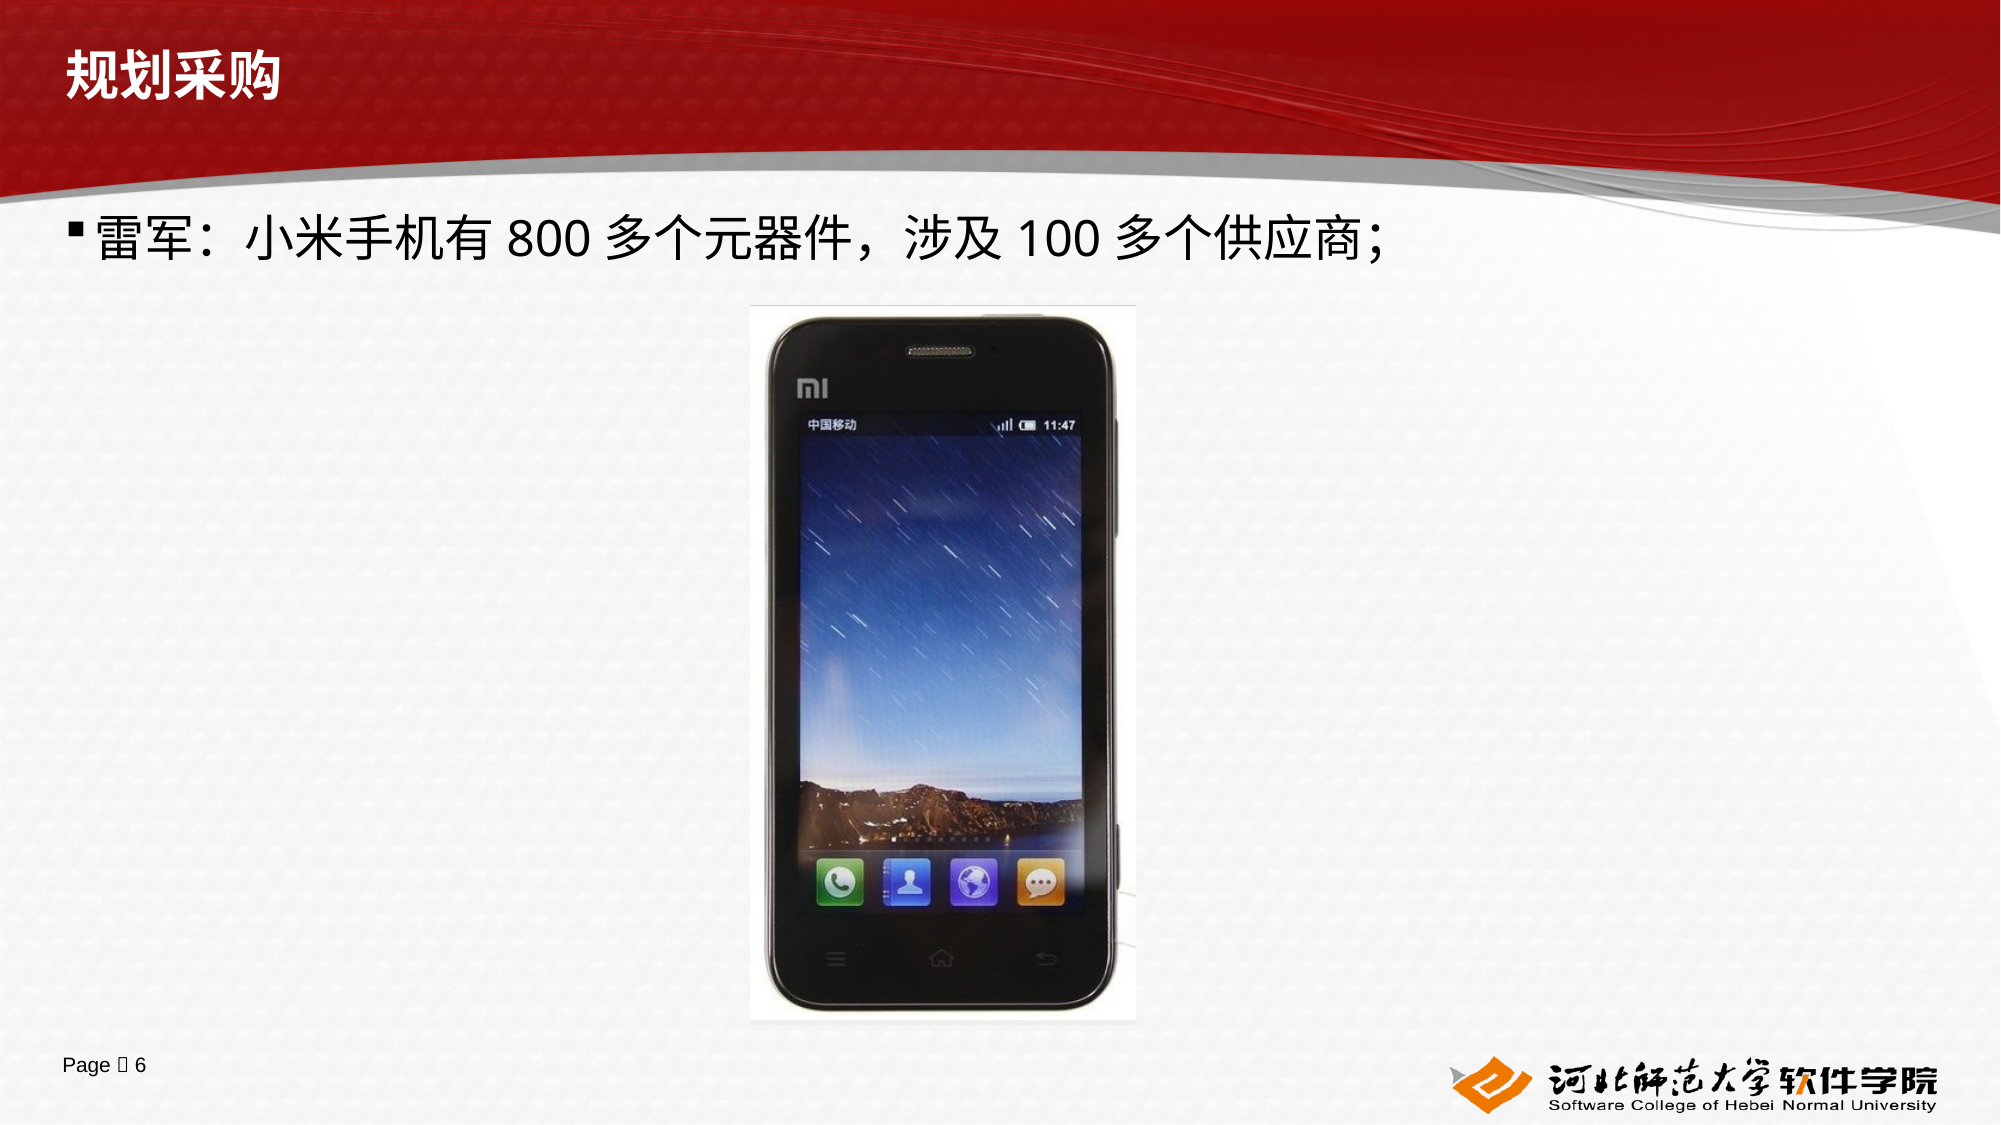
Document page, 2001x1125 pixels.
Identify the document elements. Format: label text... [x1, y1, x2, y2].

list 雷军：小米手机有800多个元器件，涉及100多个供应商； [64, 205, 1930, 914]
title 规划采购 [65, 41, 1930, 148]
picture [0, 0, 2001, 1125]
